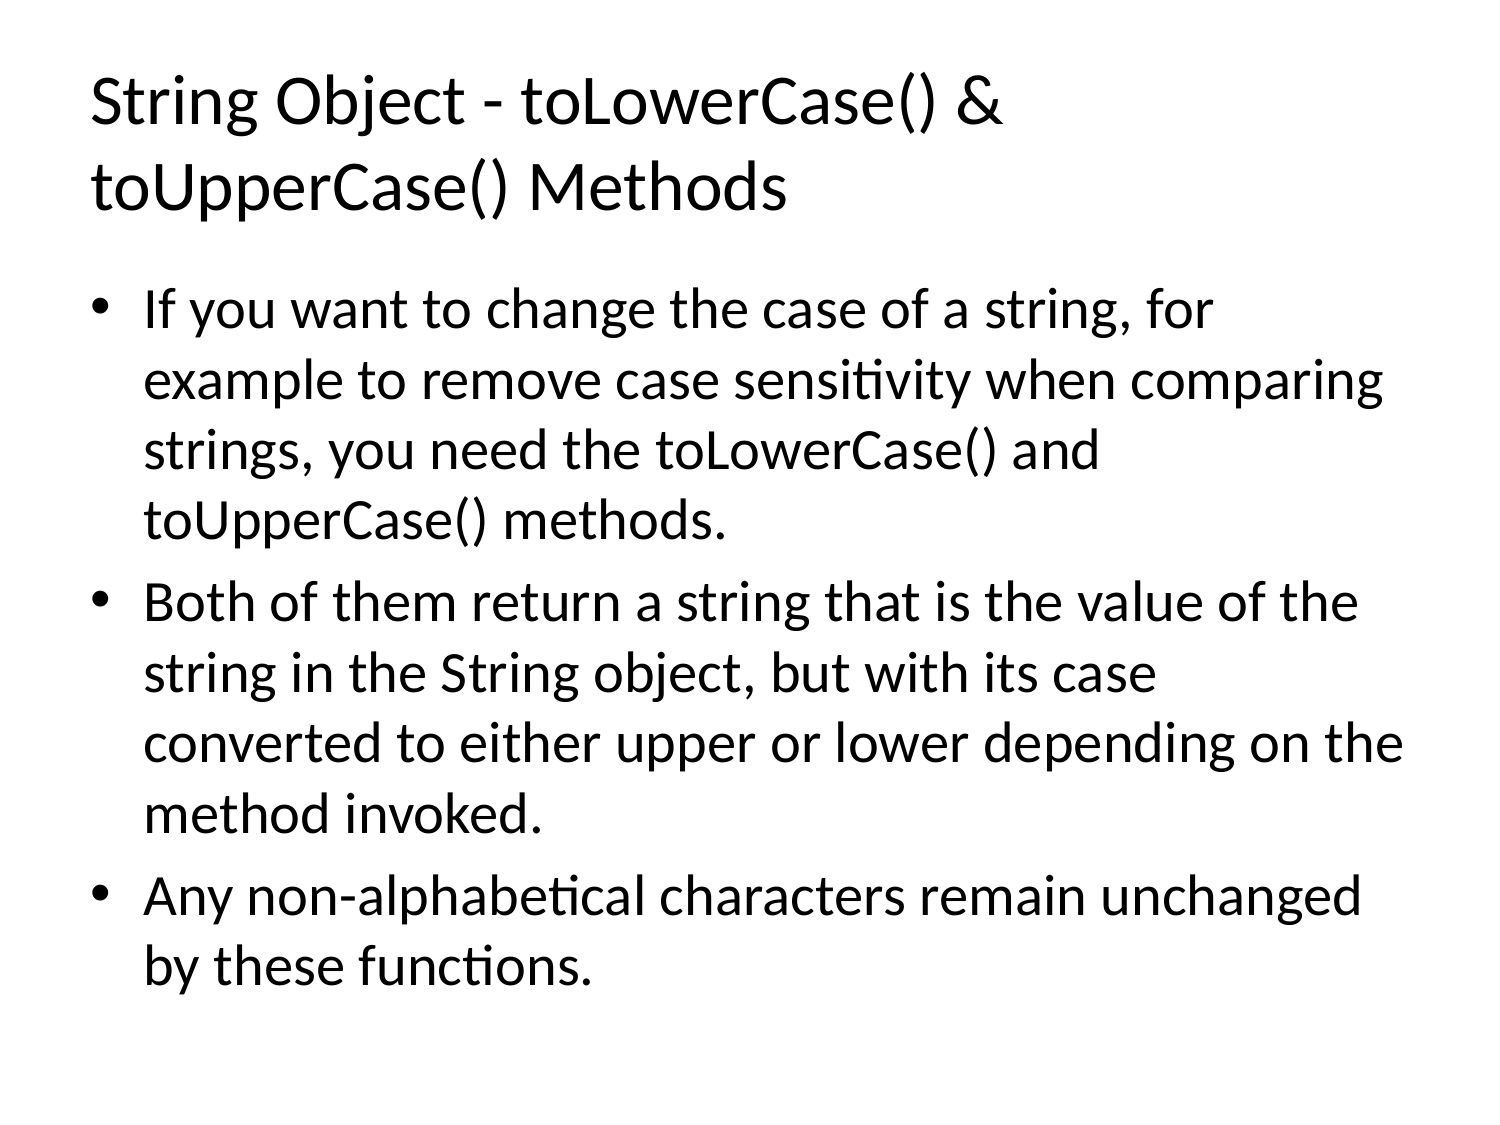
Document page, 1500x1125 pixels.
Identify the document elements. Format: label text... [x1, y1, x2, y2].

title String Object - toLowerCase() & toUpperCase() Methods [75, 45, 1425, 233]
list If you want to change the case of a string, for example to remove case sensitivity when comparing strings, you need the toLowerCase() and toUpperCase() methods. Both of them return a string that is the value of the string in the String object, but with its case converted to either upper or lower depending on the method invoked. Any non-alphabetical characters remain unchanged by these functions. [75, 262, 1425, 1005]
